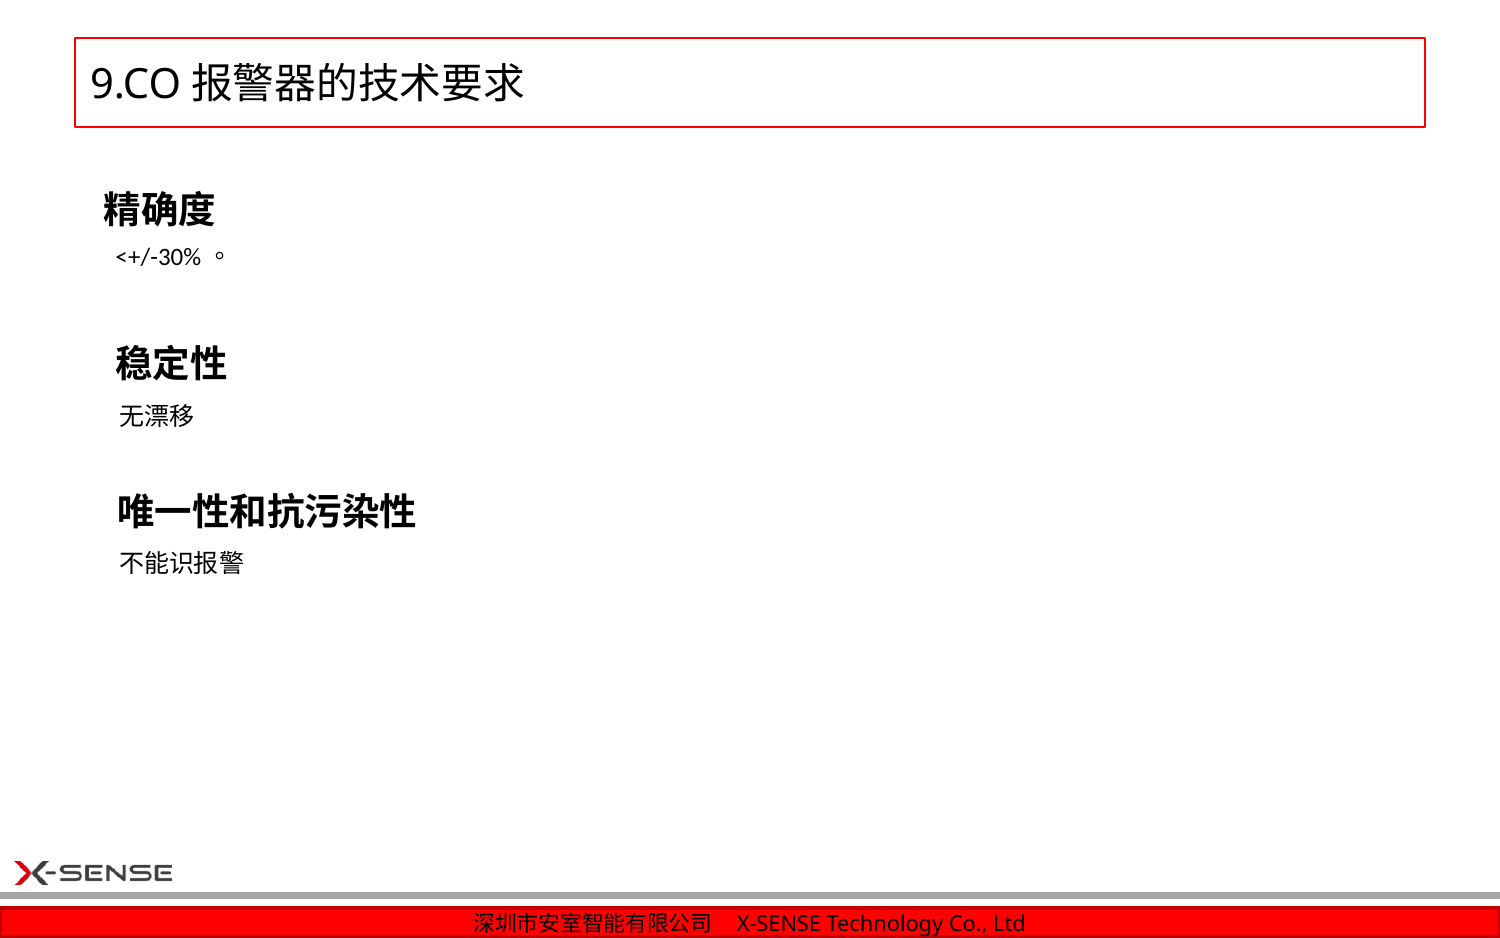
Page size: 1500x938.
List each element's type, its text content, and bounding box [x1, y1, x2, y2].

text_box 无漂移 [29, 393, 1260, 468]
title 9.CO报警器的技术要求 [74, 37, 1426, 128]
text_box 不能识报警 [29, 540, 628, 585]
text_box 稳定性 [100, 333, 243, 393]
text_box <+/-30%。 [100, 233, 851, 278]
text_box 精确度 [88, 178, 240, 239]
picture [11, 857, 176, 886]
text_box 時間 [0, 238, 937, 291]
text_box 唯一性和抗污染性 [102, 481, 433, 540]
